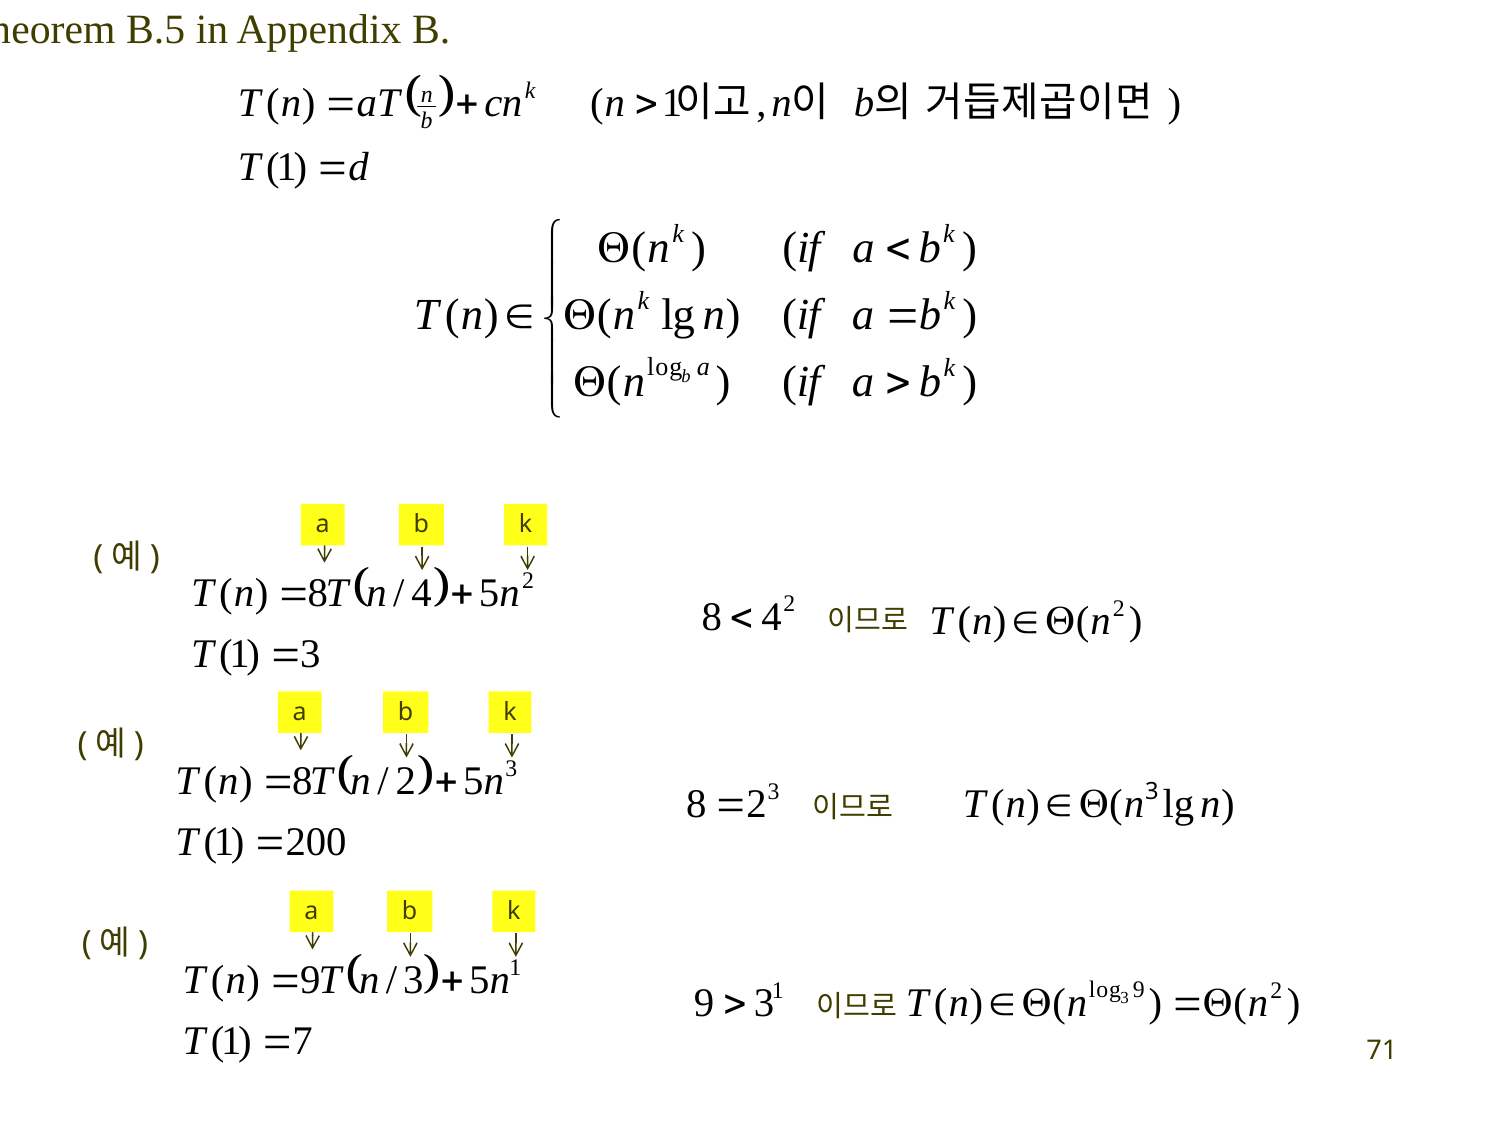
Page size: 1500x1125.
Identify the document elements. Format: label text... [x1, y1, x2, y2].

text_box b [398, 503, 444, 546]
text_box 이므로 [801, 984, 897, 1031]
text_box (예) [62, 719, 159, 771]
text_box b [383, 694, 429, 733]
text_box 이므로 [797, 785, 917, 832]
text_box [902, 972, 1307, 1034]
text_box Theorem B.5 in Appendix B. [0, 0, 616, 60]
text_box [187, 562, 566, 685]
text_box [171, 749, 550, 873]
text_box 이므로 [813, 597, 920, 644]
text_box (예) [78, 532, 175, 583]
text_box k [492, 890, 536, 933]
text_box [959, 773, 1242, 835]
text_box k [504, 503, 548, 546]
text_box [681, 773, 788, 828]
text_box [697, 585, 803, 641]
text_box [925, 590, 1150, 652]
text_box a [289, 890, 334, 933]
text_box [688, 972, 788, 1027]
text_box b [387, 890, 433, 933]
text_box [234, 70, 1187, 200]
text_box (예) [67, 918, 163, 970]
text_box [409, 210, 1047, 427]
slide_number 71 [1099, 1024, 1413, 1101]
text_box k [488, 694, 532, 733]
text_box a [300, 503, 345, 546]
text_box a [277, 694, 322, 733]
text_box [178, 948, 550, 1072]
